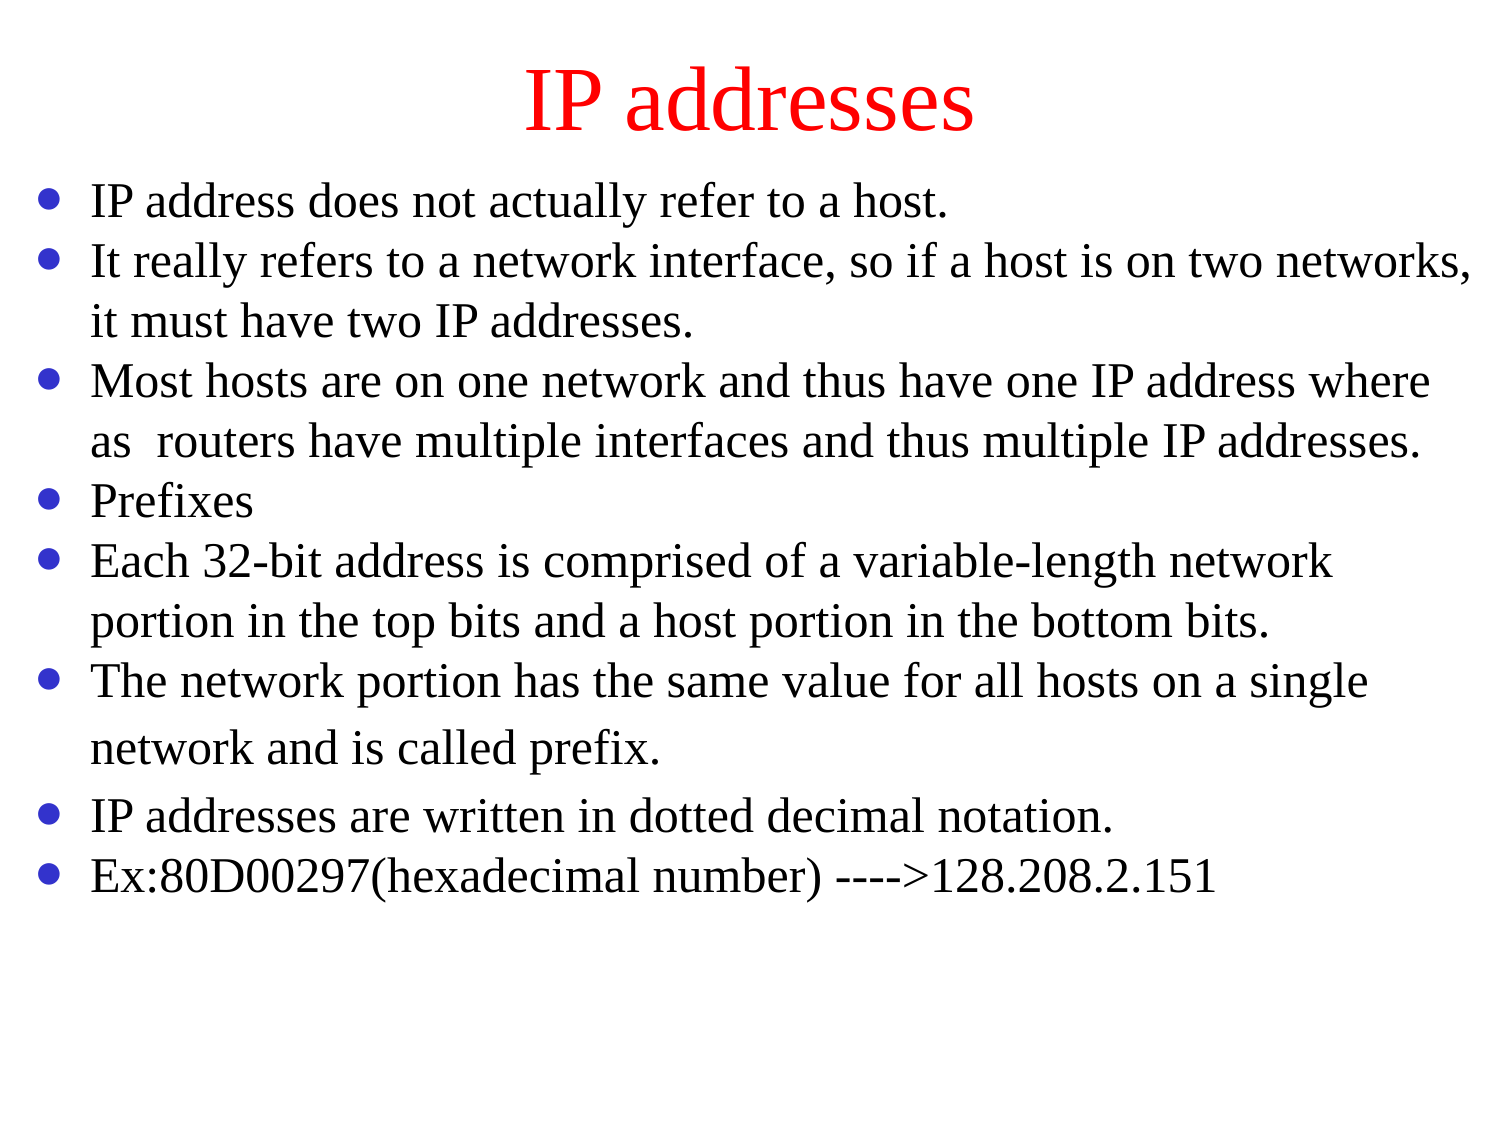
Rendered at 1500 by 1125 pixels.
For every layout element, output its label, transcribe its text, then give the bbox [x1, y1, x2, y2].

title IP addresses [0, 0, 1500, 159]
list IP address does not actually refer to a host. It really refers to a network interface, so if a host is on two networks, it must have two IP addresses. Most hosts are on one network and thus have one IP address where as routers have multiple interfaces and thus multiple IP addresses. Prefixes Each 32-bit address is comprised of a variable-length network portion in the top bits and a host portion in the bottom bits. The network portion has the same value for all hosts on a single network and is called prefix. IP addresses are written in dotted decimal notation. Ex:80D00297(hexadecimal number) ---->128.208.2.151 [0, 159, 1500, 1088]
